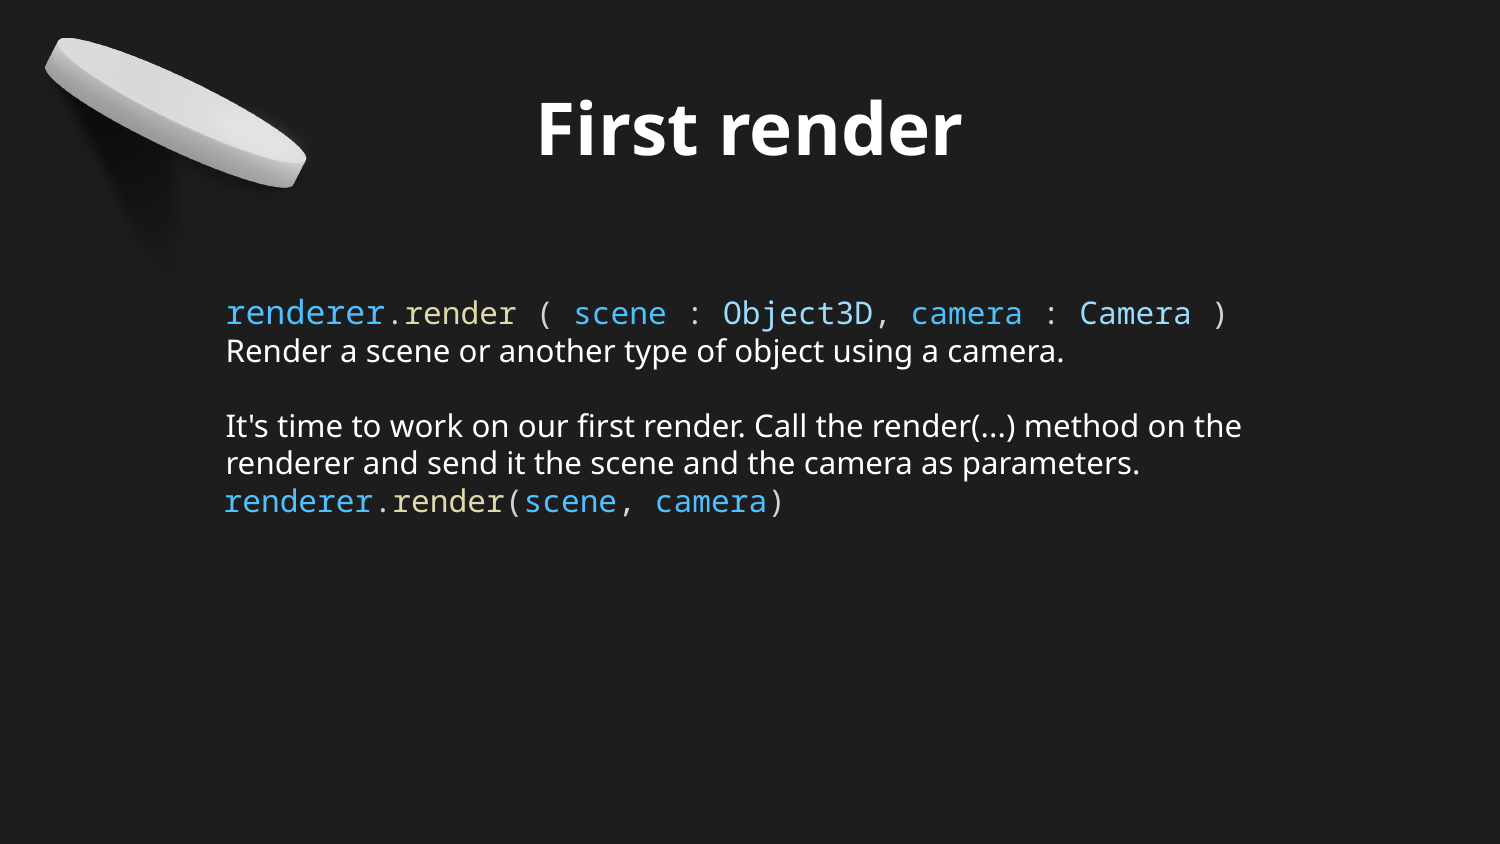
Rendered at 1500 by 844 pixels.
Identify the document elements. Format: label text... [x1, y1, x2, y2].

list renderer.render ( scene : Object3D, camera : Camera ) Render a scene or another type of object using a camera. It's time to work on our first render. Call the render(...) method on the renderer and send it the scene and the camera as parameters. renderer.render(scene, camera) [189, 213, 1325, 634]
picture [36, 37, 313, 299]
title First render [317, 88, 1382, 164]
